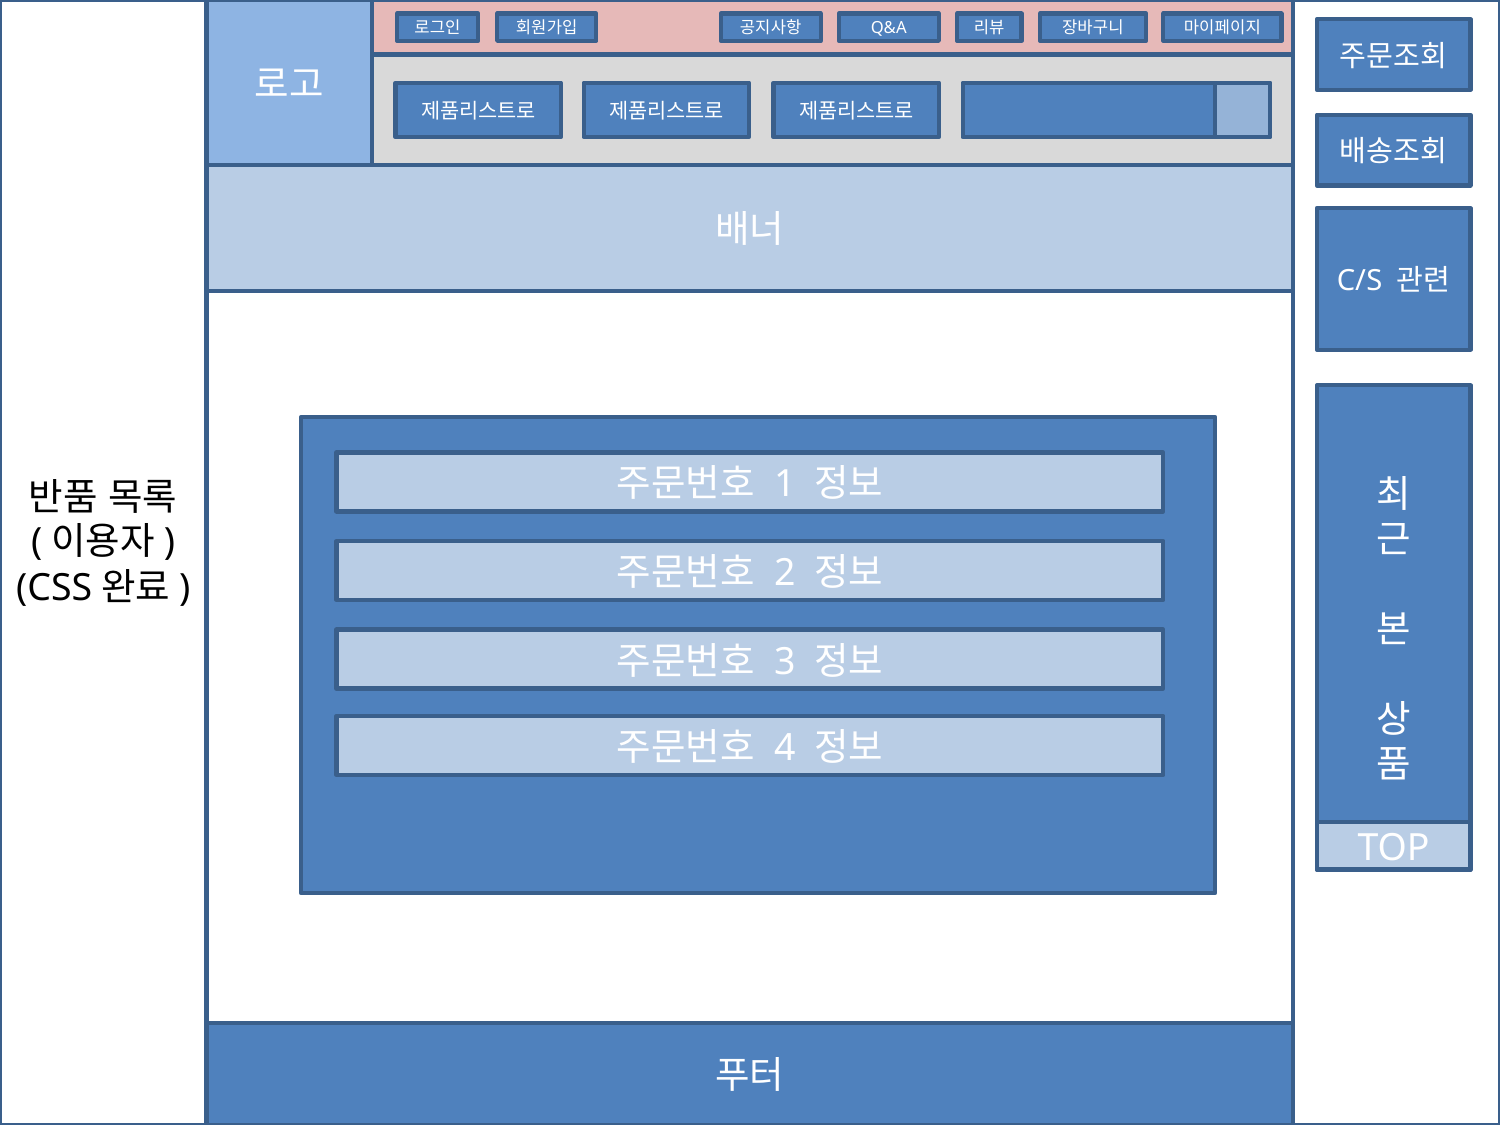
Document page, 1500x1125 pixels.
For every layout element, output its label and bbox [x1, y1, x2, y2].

text_box [0, 0, 1500, 1125]
